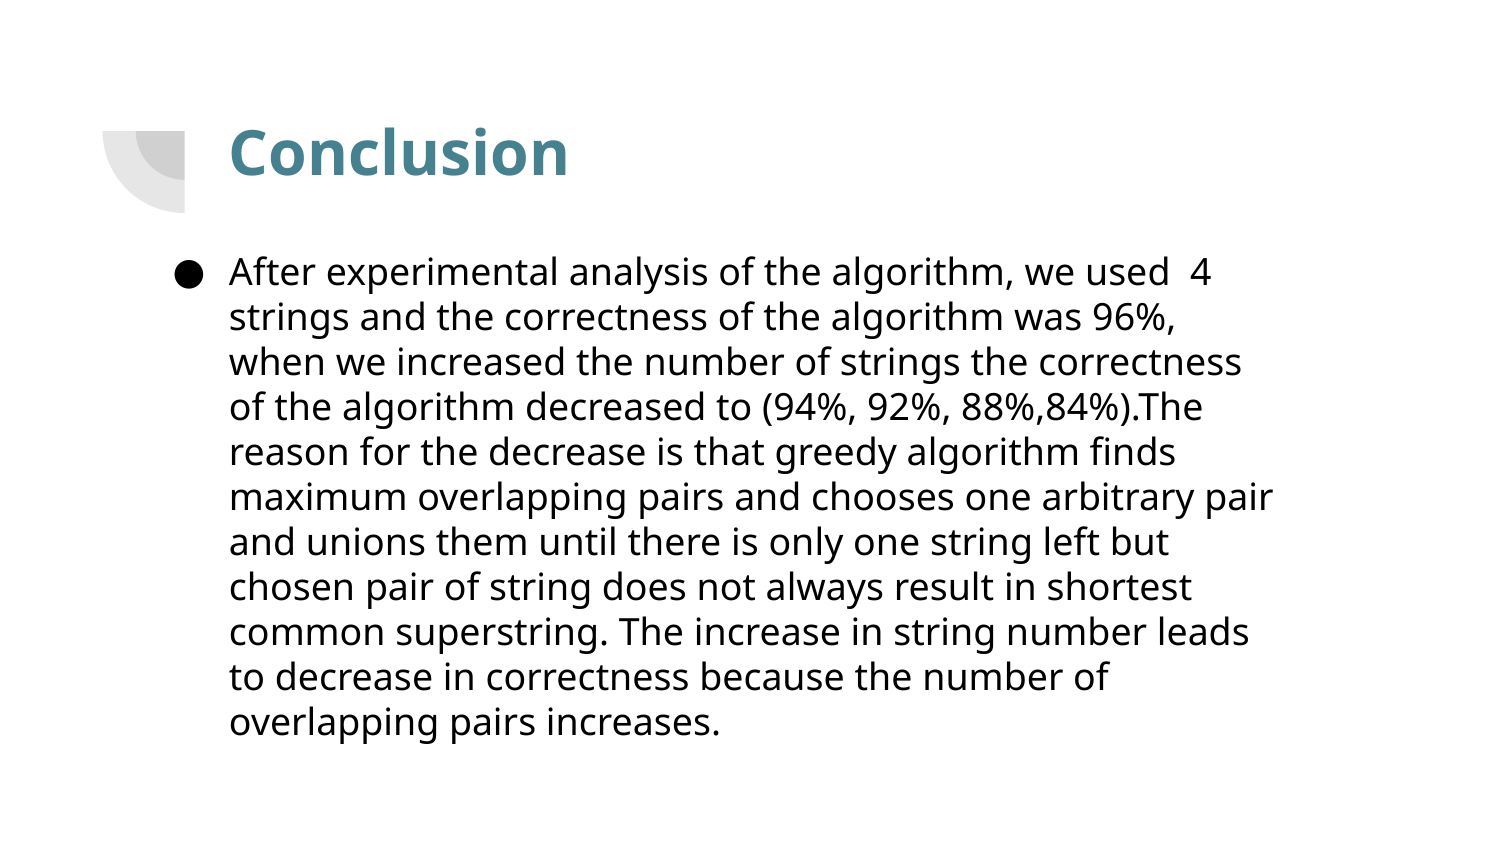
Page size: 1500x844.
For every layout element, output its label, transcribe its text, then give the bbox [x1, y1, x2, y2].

title Conclusion [213, 98, 1368, 263]
list After experimental analysis of the algorithm, we used 4 strings and the correctness of the algorithm was 96%, when we increased the number of strings the correctness of the algorithm decreased to (94%, 92%, 88%,84%).The reason for the decrease is that greedy algorithm finds maximum overlapping pairs and chooses one arbitrary pair and unions them until there is only one string left but chosen pair of string does not always result in shortest common superstring. The increase in string number leads to decrease in correctness because the number of overlapping pairs increases. [138, 232, 1293, 805]
